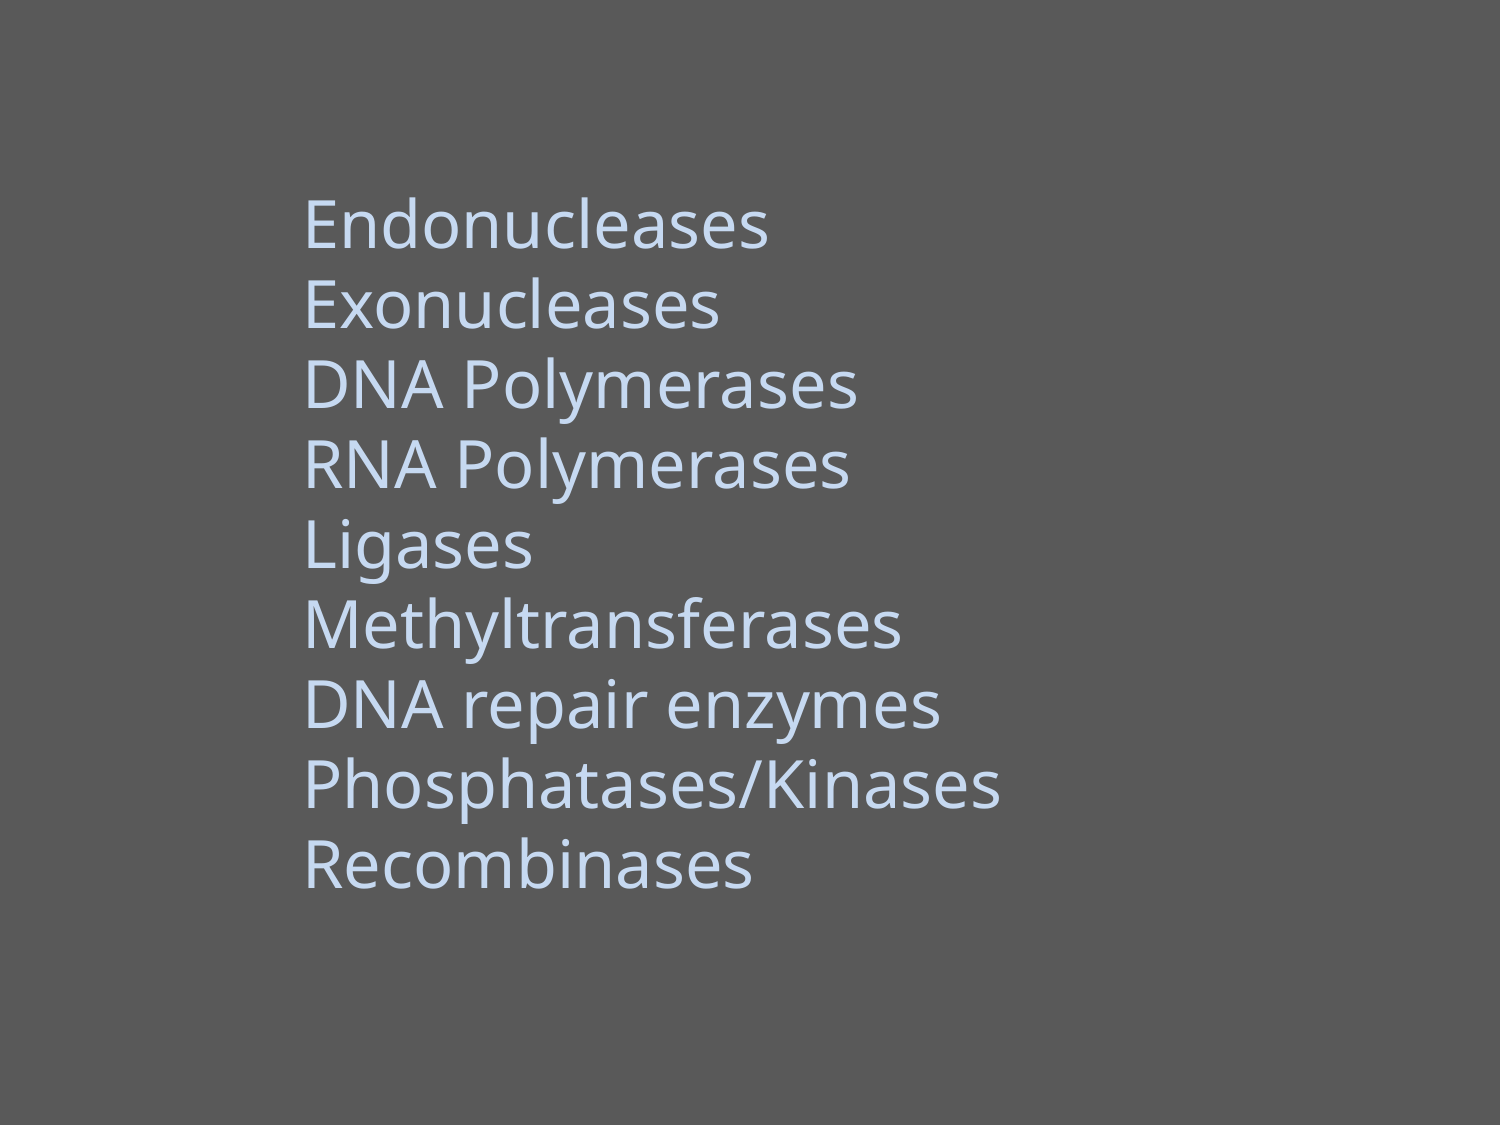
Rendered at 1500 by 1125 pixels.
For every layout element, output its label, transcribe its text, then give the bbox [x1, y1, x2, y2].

text_box Endonucleases Exonucleases DNA Polymerases RNA Polymerases Ligases Methyltransferases DNA repair enzymes Phosphatases/Kinases Recombinases [287, 174, 1363, 990]
